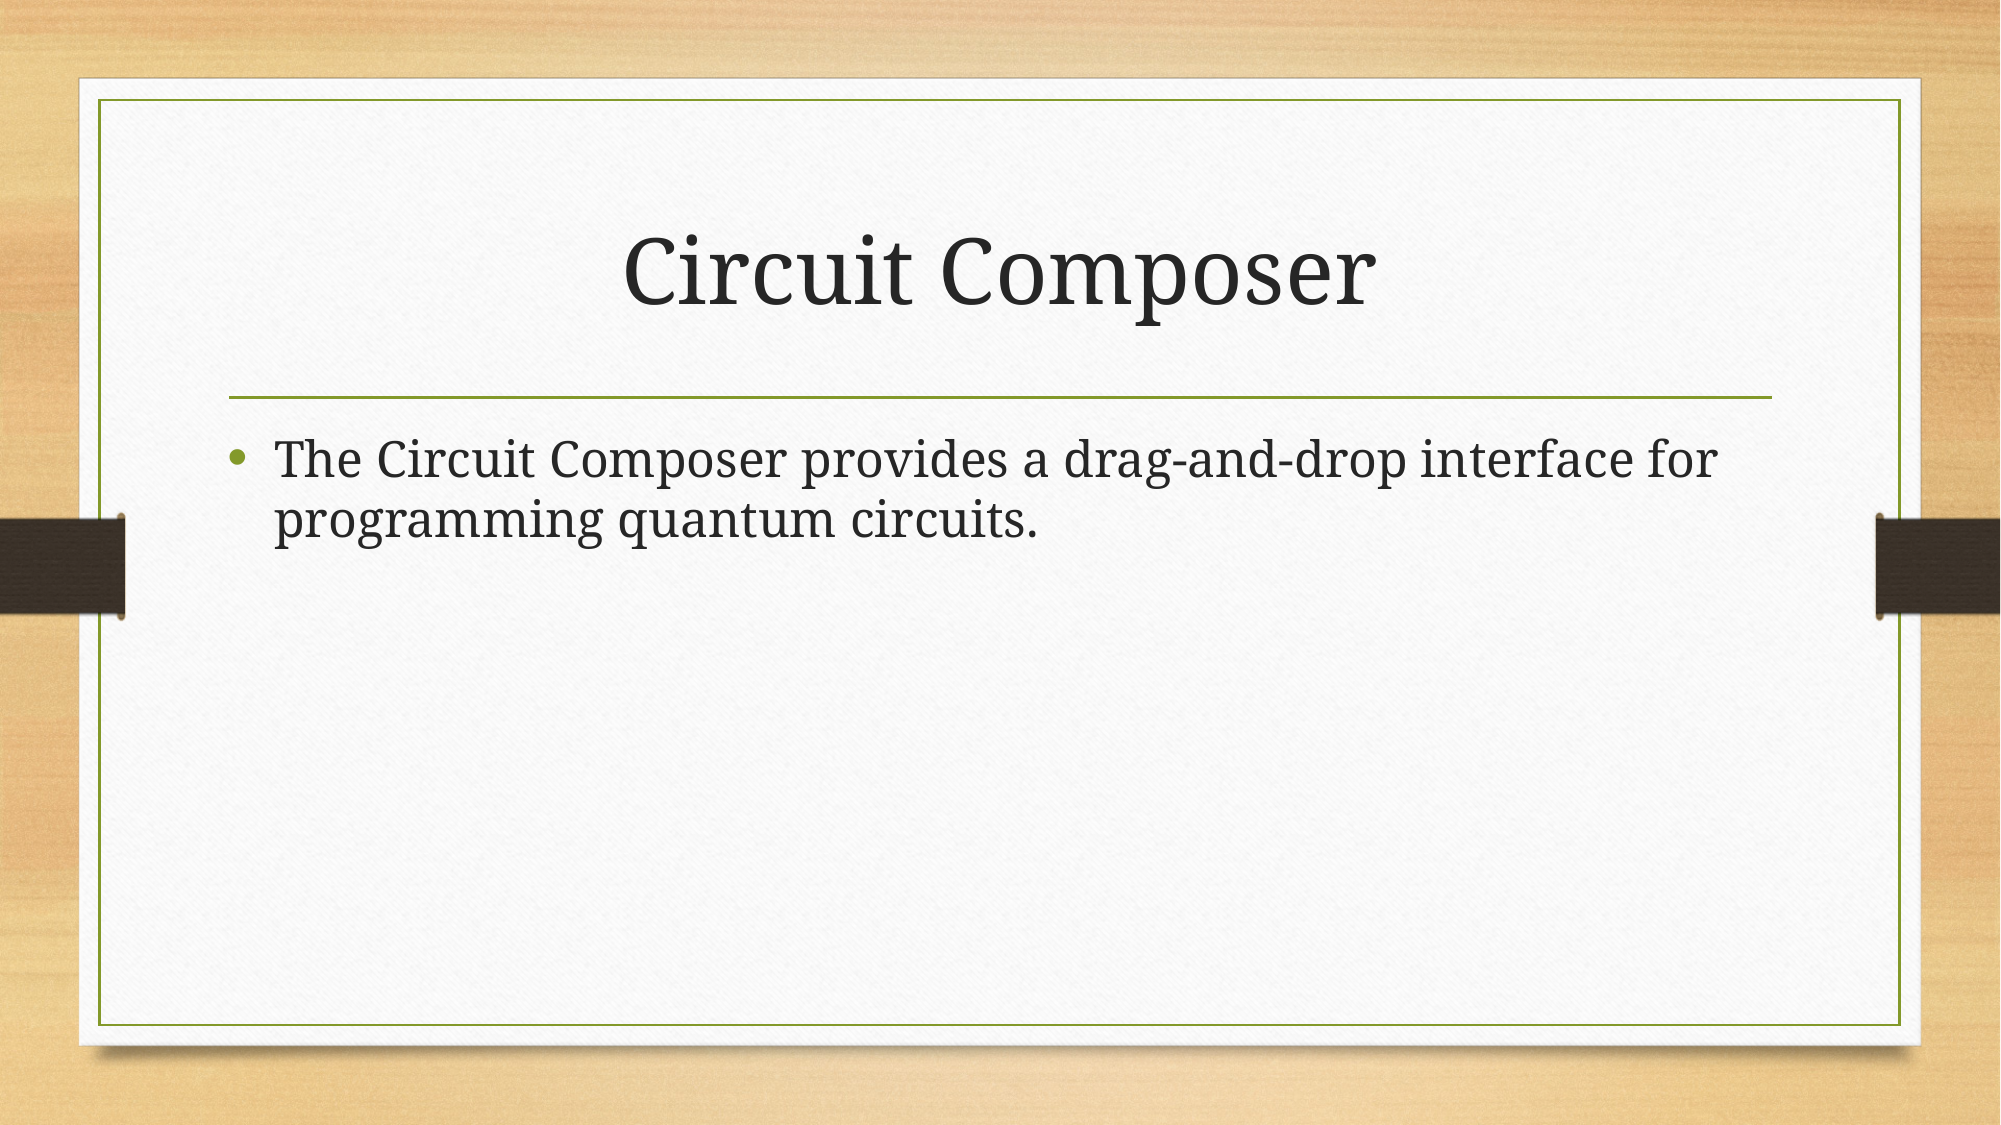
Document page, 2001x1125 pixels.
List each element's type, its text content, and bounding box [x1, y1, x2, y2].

list The Circuit Composer provides a drag-and-drop interface for programming quantum circuits. [212, 419, 1788, 964]
picture [0, 0, 2001, 1125]
title Circuit Composer [212, 161, 1788, 375]
